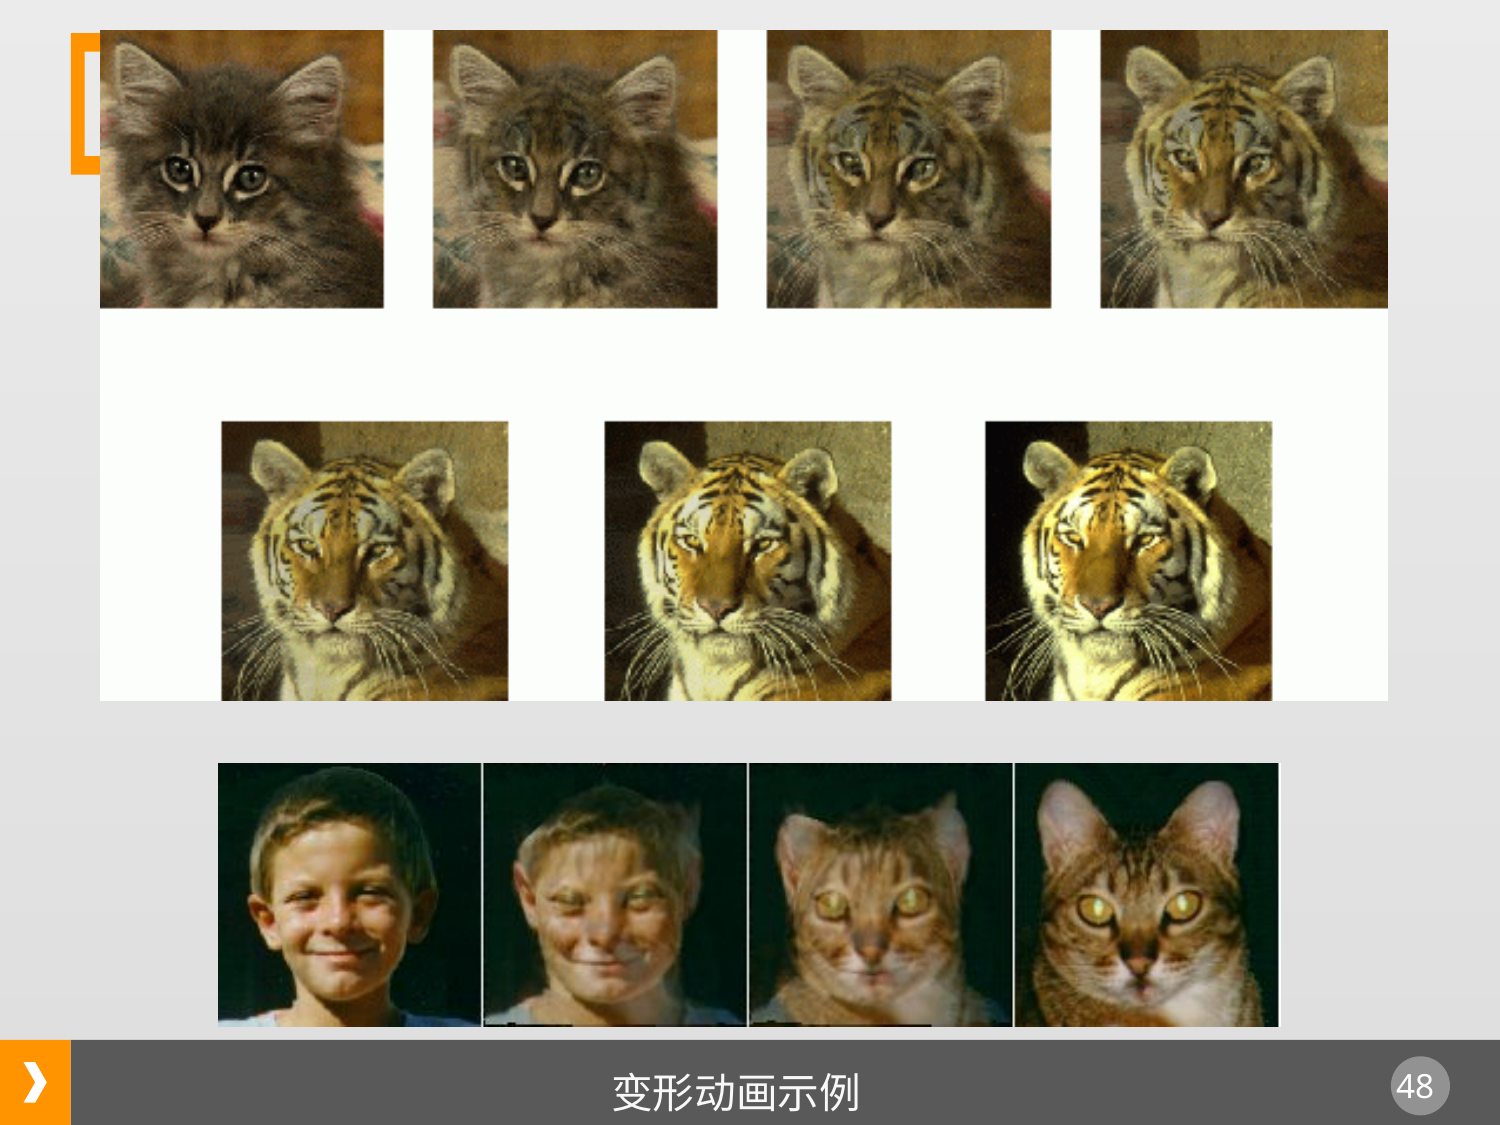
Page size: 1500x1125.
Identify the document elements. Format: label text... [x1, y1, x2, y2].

picture [218, 763, 1281, 1027]
picture [100, 30, 1388, 701]
text_box 变形动画示例 [596, 1059, 984, 1125]
